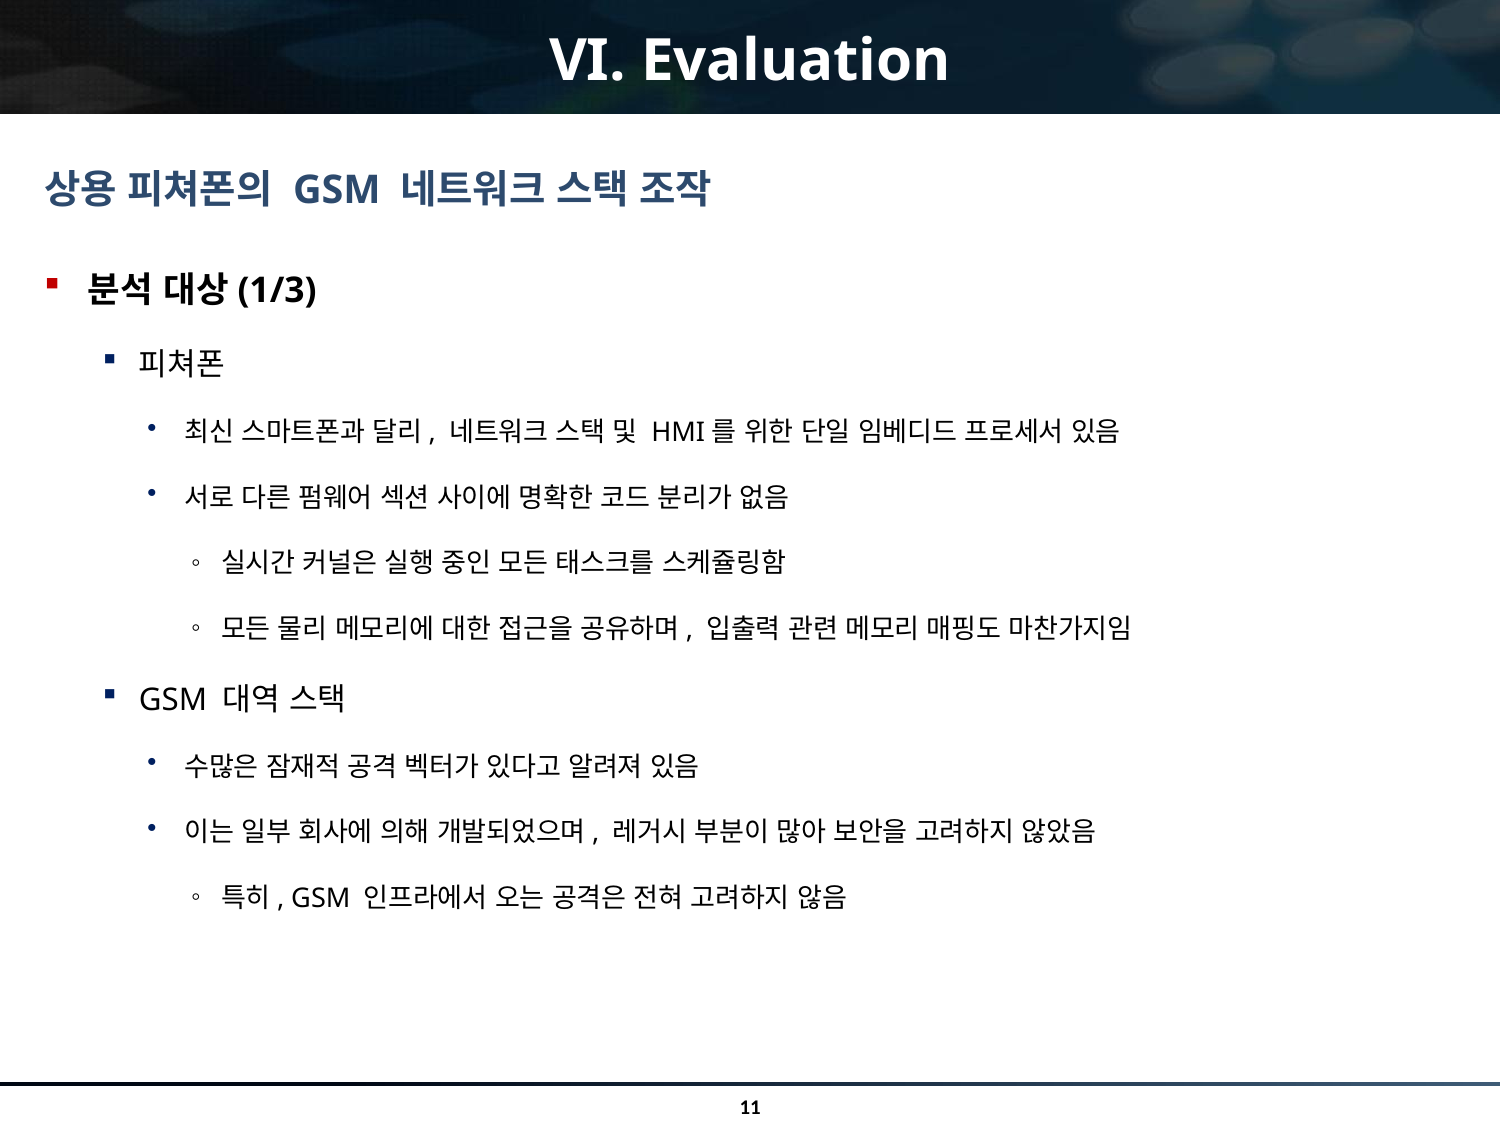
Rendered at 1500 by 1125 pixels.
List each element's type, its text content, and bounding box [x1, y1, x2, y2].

list 분석 대상(1/3) 피쳐폰 최신 스마트폰과 달리, 네트워크 스택 및 HMI를 위한 단일 임베디드 프로세서 있음 서로 다른 펌웨어 섹션 사이에 명확한 코드 분리가 없음 실시간 커널은 실행 중인 모든 태스크를 스케쥴링함 모든 물리 메모리에 대한 접근을 공유하며, 입출력 관련 메모리 매핑도 마찬가지임 GSM 대역 스택 수많은 잠재적 공격 벡터가 있다고 알려져 있음 이는 일부 회사에 의해 개발되었으며, 레거시 부분이 많아 보안을 고려하지 않았음 특히, GSM 인프라에서 오는 공격은 전혀 고려하지 않음 [29, 237, 1471, 1063]
picture [0, 0, 1500, 114]
list 상용 피쳐폰의 GSM 네트워크 스택 조작 [29, 132, 1471, 221]
title VI. Evaluation [29, 12, 1471, 101]
